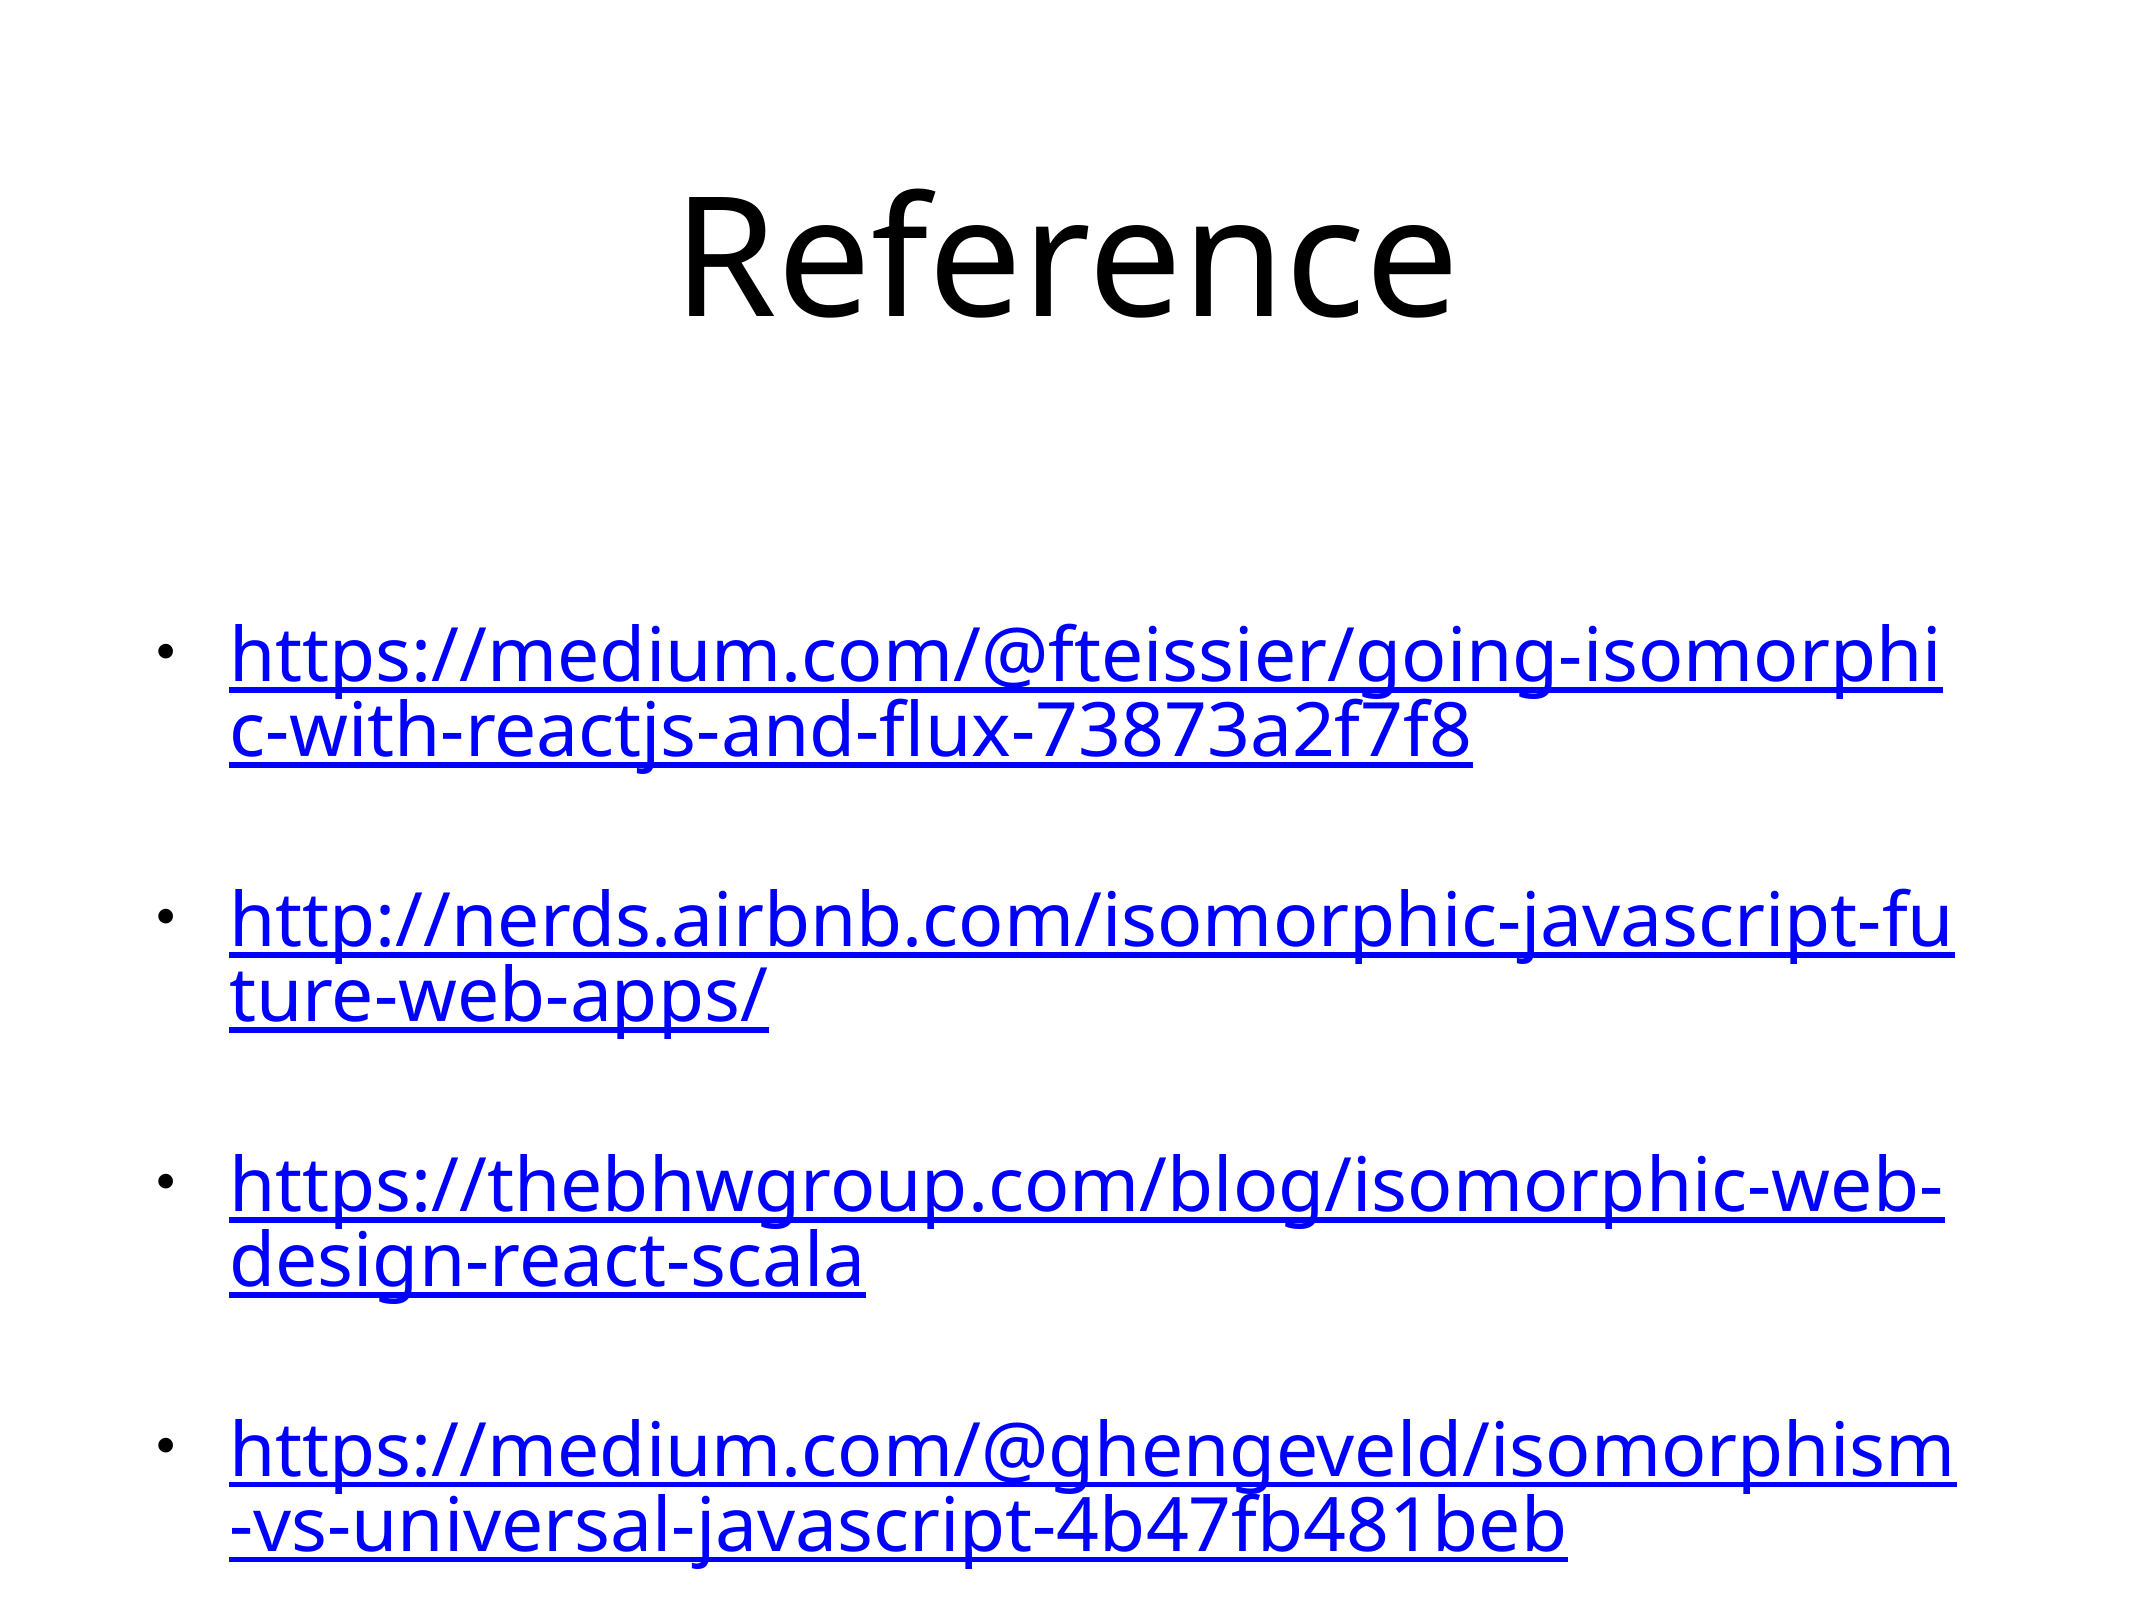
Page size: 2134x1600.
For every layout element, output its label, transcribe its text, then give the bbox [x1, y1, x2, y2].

title Reference [155, 72, 1978, 426]
list https://medium.com/@fteissier/going-isomorphic-with-reactjs-and-flux-73873a2f7f8 http://nerds.airbnb.com/isomorphic-javascript-future-web-apps/ https://thebhwgroup.com/blog/isomorphic-web-design-react-scala https://medium.com/@ghengeveld/isomorphism-vs-universal-javascript-4b47fb481beb [155, 426, 1978, 1459]
